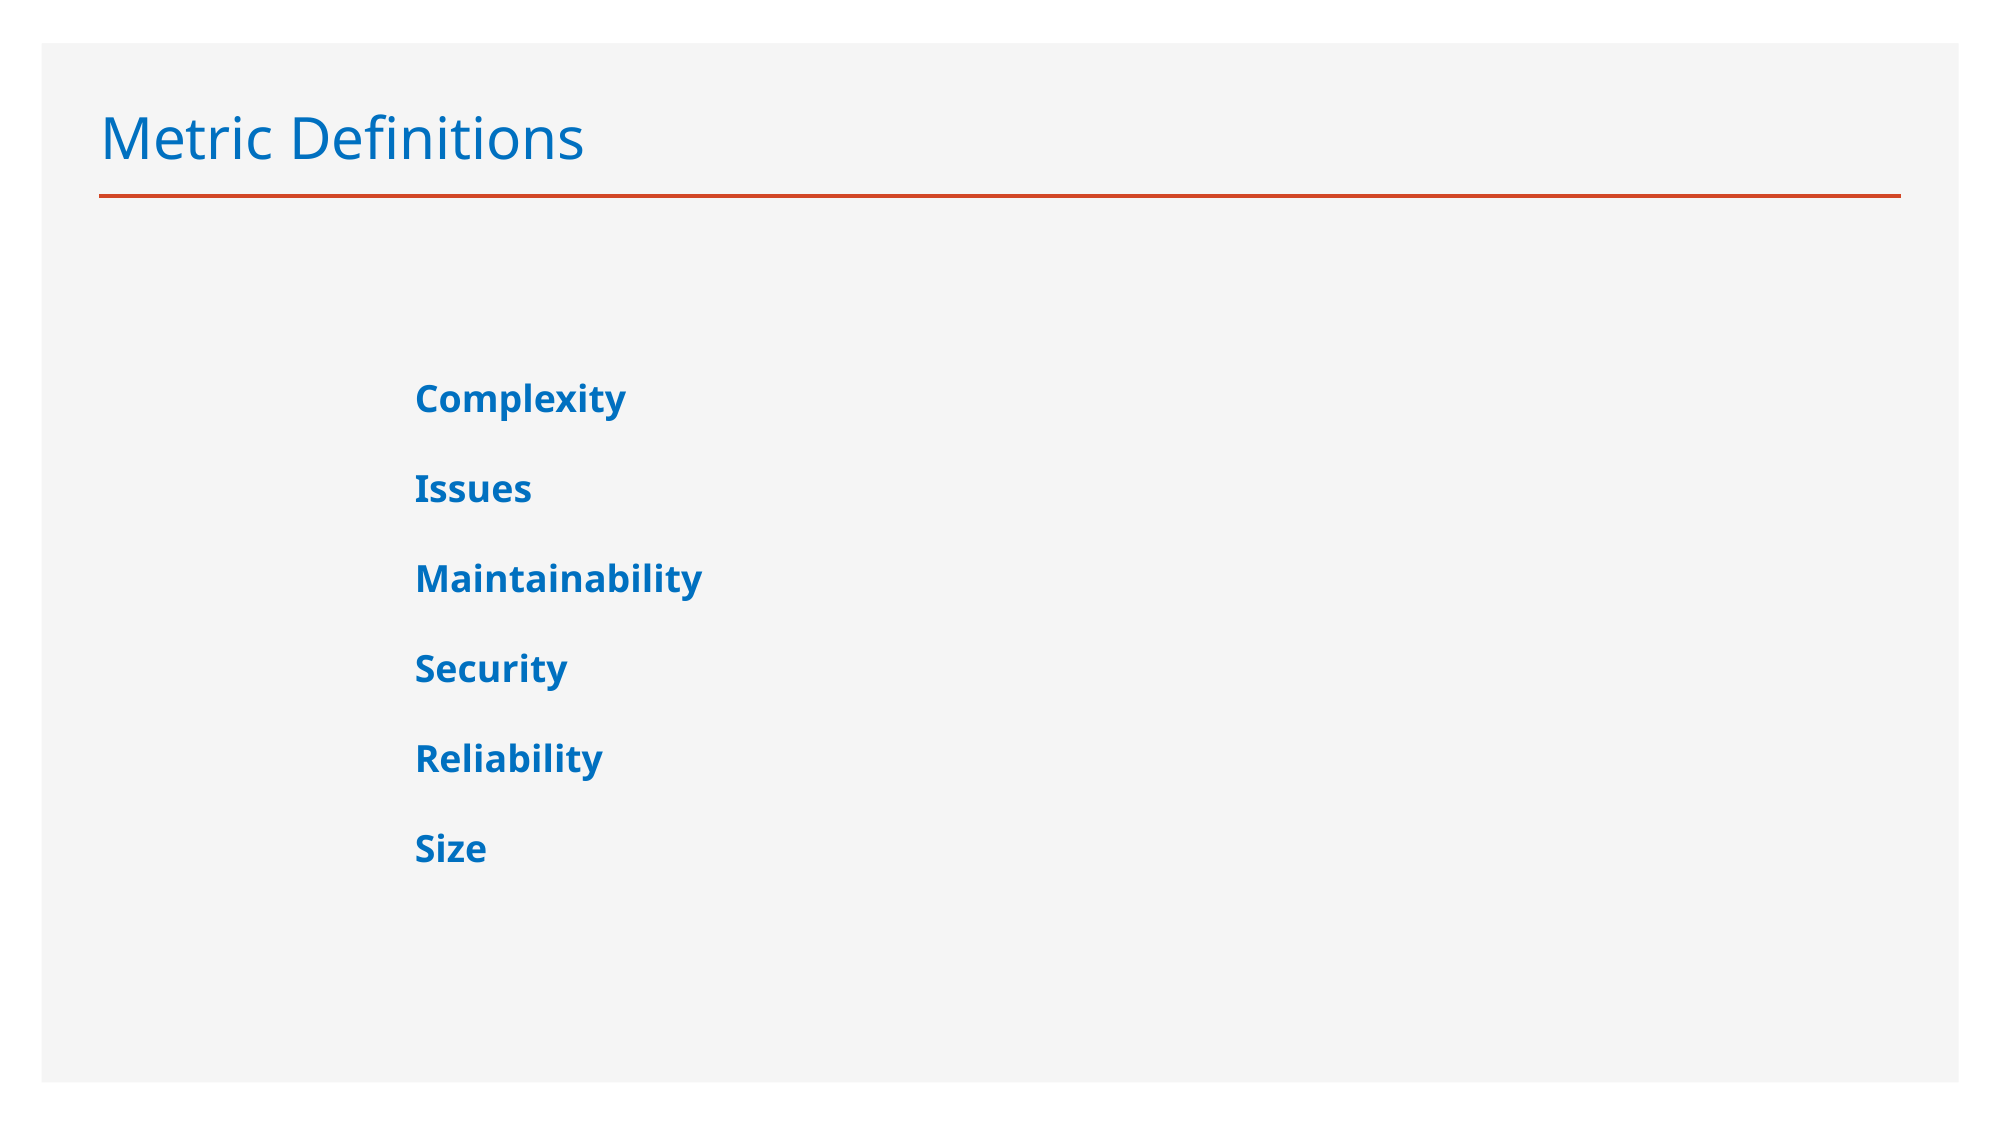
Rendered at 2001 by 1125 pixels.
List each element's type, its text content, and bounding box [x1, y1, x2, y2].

text_box Complexity Issues Maintainability Security Reliability Size [399, 367, 1032, 922]
title Metric Definitions [85, 73, 1214, 179]
